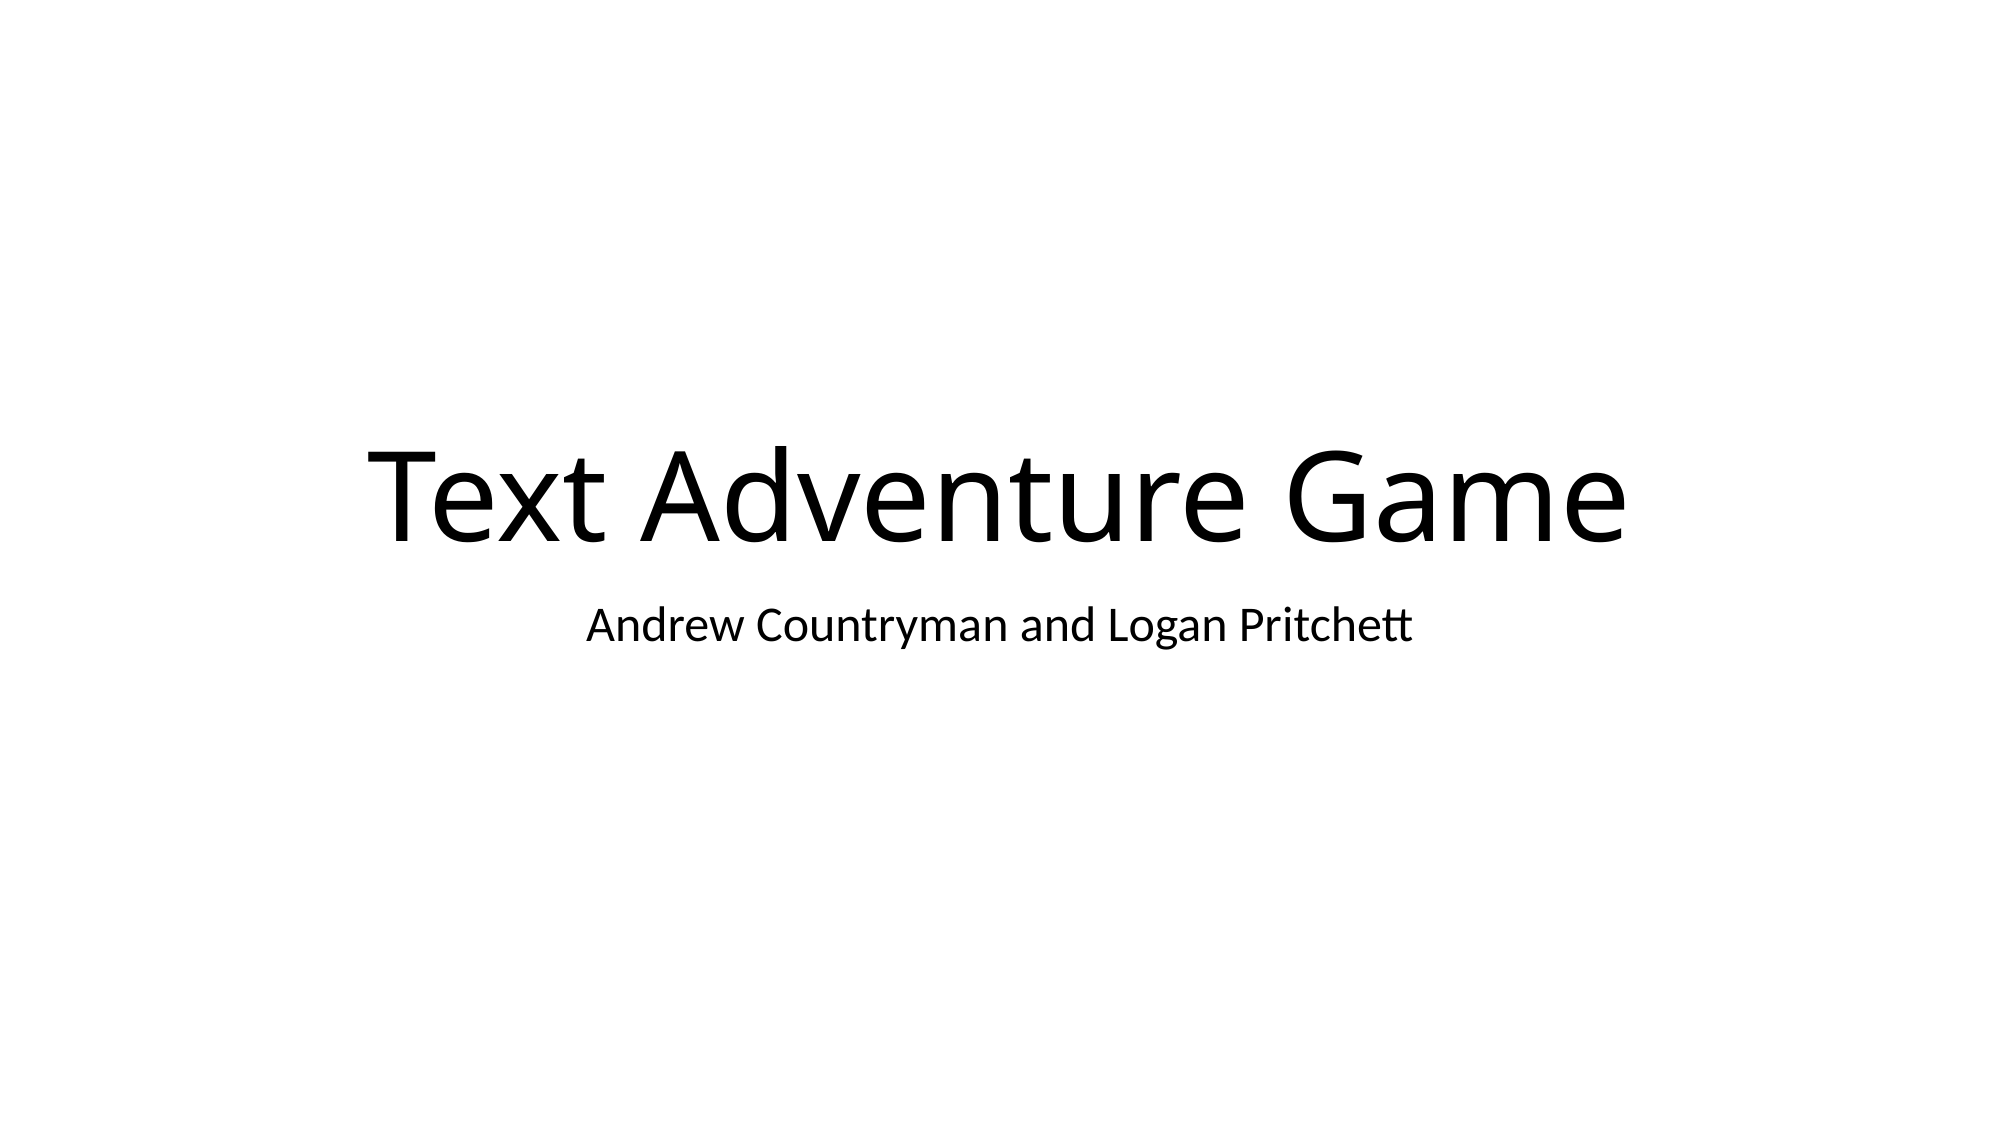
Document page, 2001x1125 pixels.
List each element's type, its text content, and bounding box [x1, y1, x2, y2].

subtitle Andrew Countryman and Logan Pritchett [249, 590, 1750, 863]
title Text Adventure Game [249, 184, 1750, 576]
